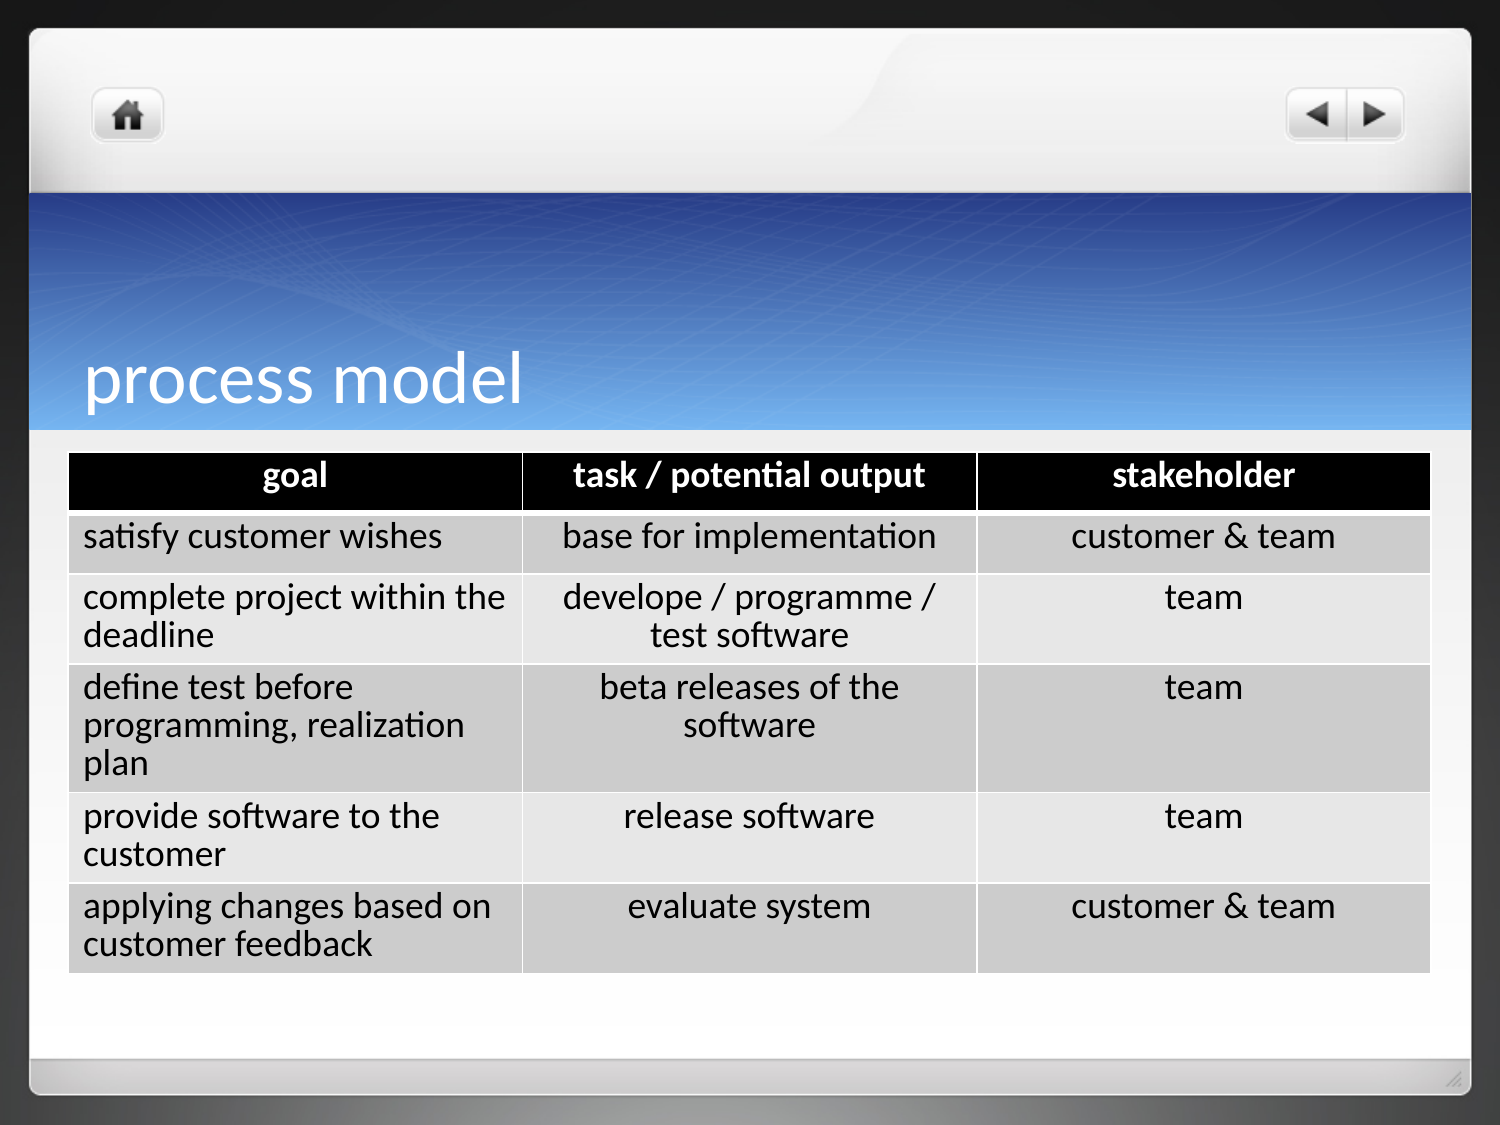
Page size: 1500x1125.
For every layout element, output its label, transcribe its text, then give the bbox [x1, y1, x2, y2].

table_cell satisfy customer wishes [69, 516, 522, 573]
picture [0, 0, 1500, 1125]
table_header stakeholder [978, 453, 1430, 510]
table_cell customer & team [978, 516, 1430, 573]
table_header goal [69, 453, 522, 510]
table_cell provide software to the customer [69, 793, 522, 882]
table_cell release software [523, 793, 976, 882]
table_cell applying changes based on customer feedback [69, 884, 522, 973]
table_cell team [978, 575, 1430, 663]
table_cell develope / programme / test software [523, 575, 976, 663]
table_cell team [978, 793, 1430, 882]
table_cell define test before programming, realization plan [69, 665, 522, 792]
table_cell beta releases of the software [523, 665, 976, 792]
table_header task / potential output [523, 453, 976, 510]
table_cell team [978, 665, 1430, 792]
table_cell complete project within the deadline [69, 575, 522, 663]
title process model [68, 238, 1432, 427]
table_cell base for implementation [523, 516, 976, 573]
table_cell evaluate system [523, 884, 976, 973]
table_cell customer & team [978, 884, 1430, 973]
